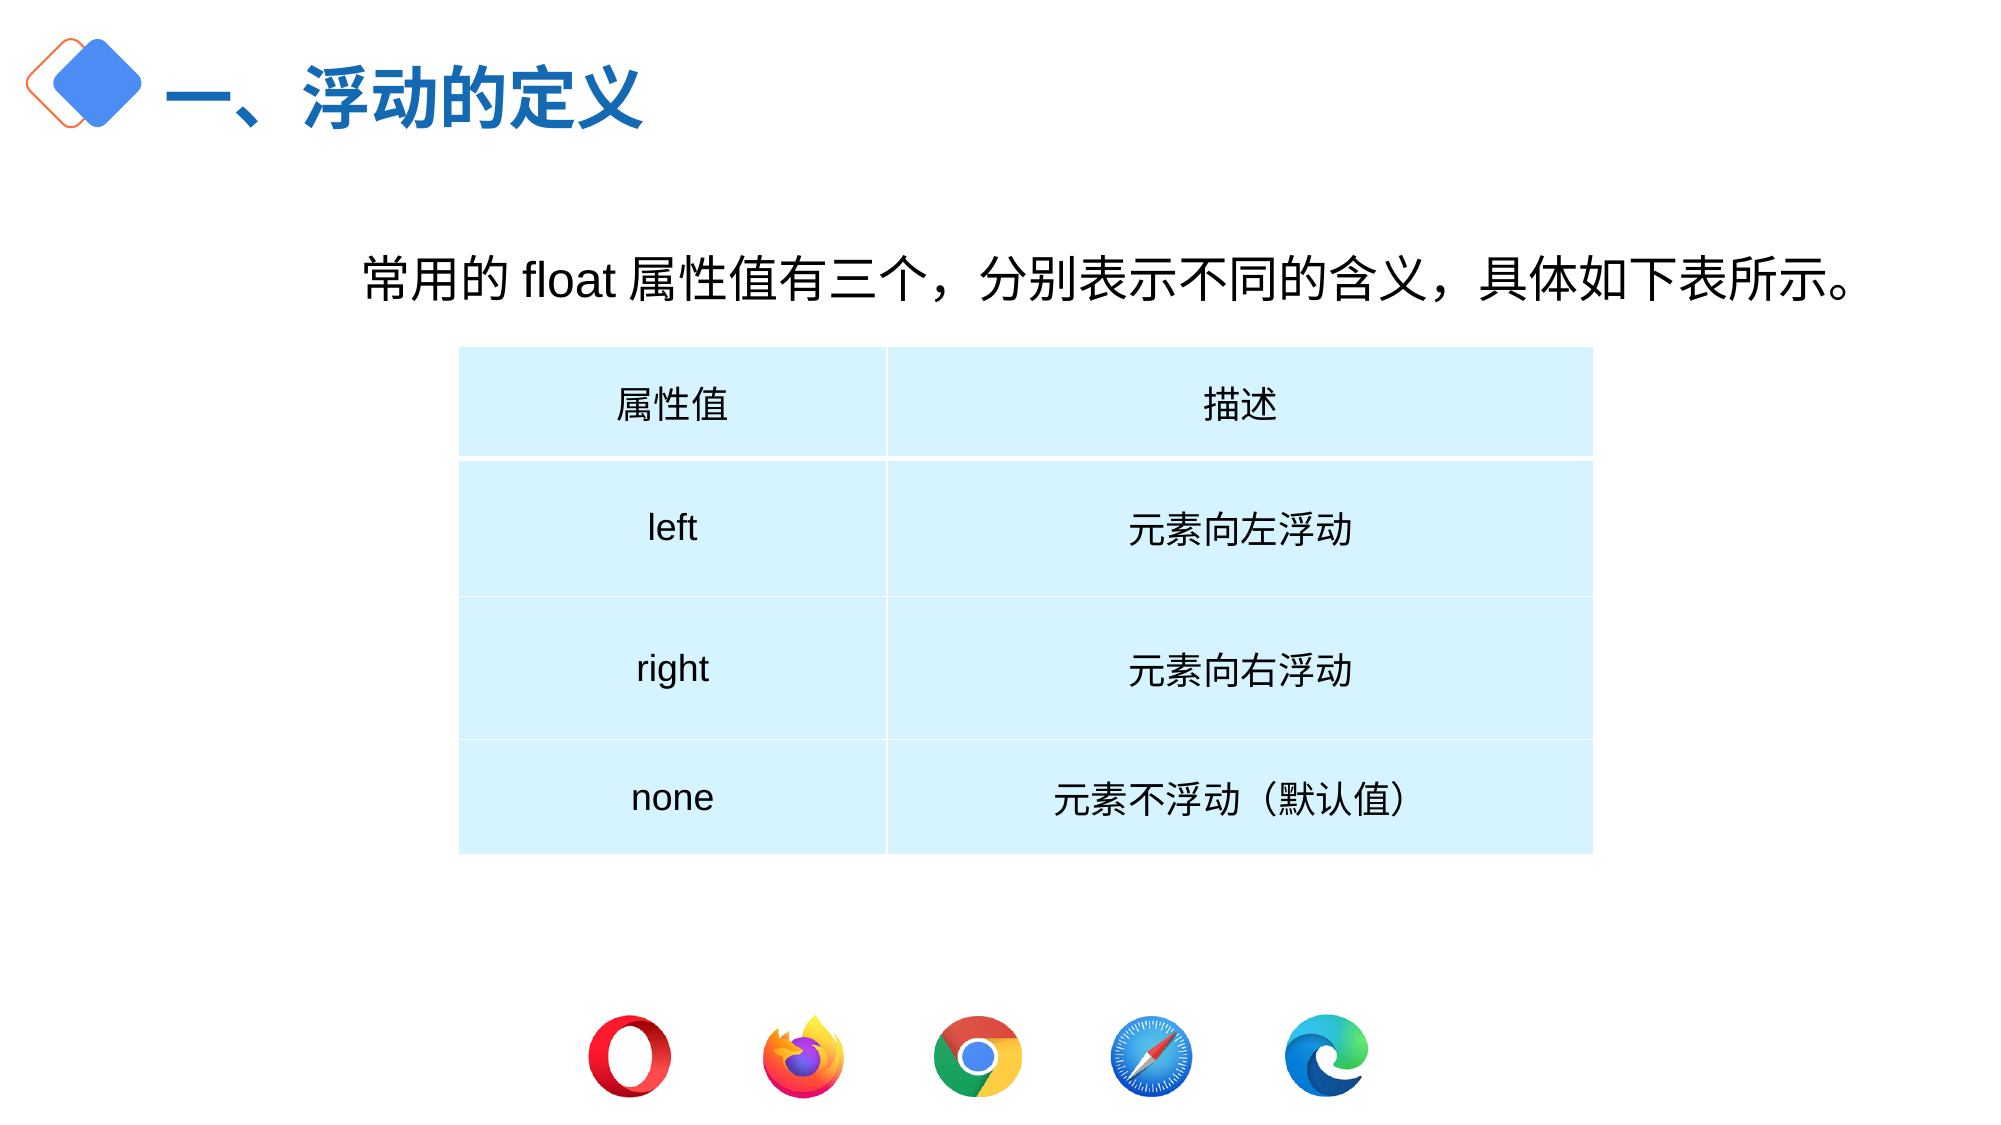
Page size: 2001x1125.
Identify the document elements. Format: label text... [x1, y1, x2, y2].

text_box 常用的float属性值有三个，分别表示不同的含义，具体如下表所示。 [270, 247, 1926, 878]
table_cell 元素向左浮动 [888, 461, 1593, 596]
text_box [36, 47, 1274, 219]
table_cell 元素不浮动（默认值） [888, 740, 1593, 854]
picture [511, 999, 1489, 1110]
table_cell right [459, 597, 886, 739]
table_cell 元素向右浮动 [888, 597, 1593, 739]
table_header 描述 [888, 347, 1593, 456]
table_cell none [459, 740, 886, 854]
table_header 属性值 [459, 347, 886, 456]
table_cell left [459, 461, 886, 596]
